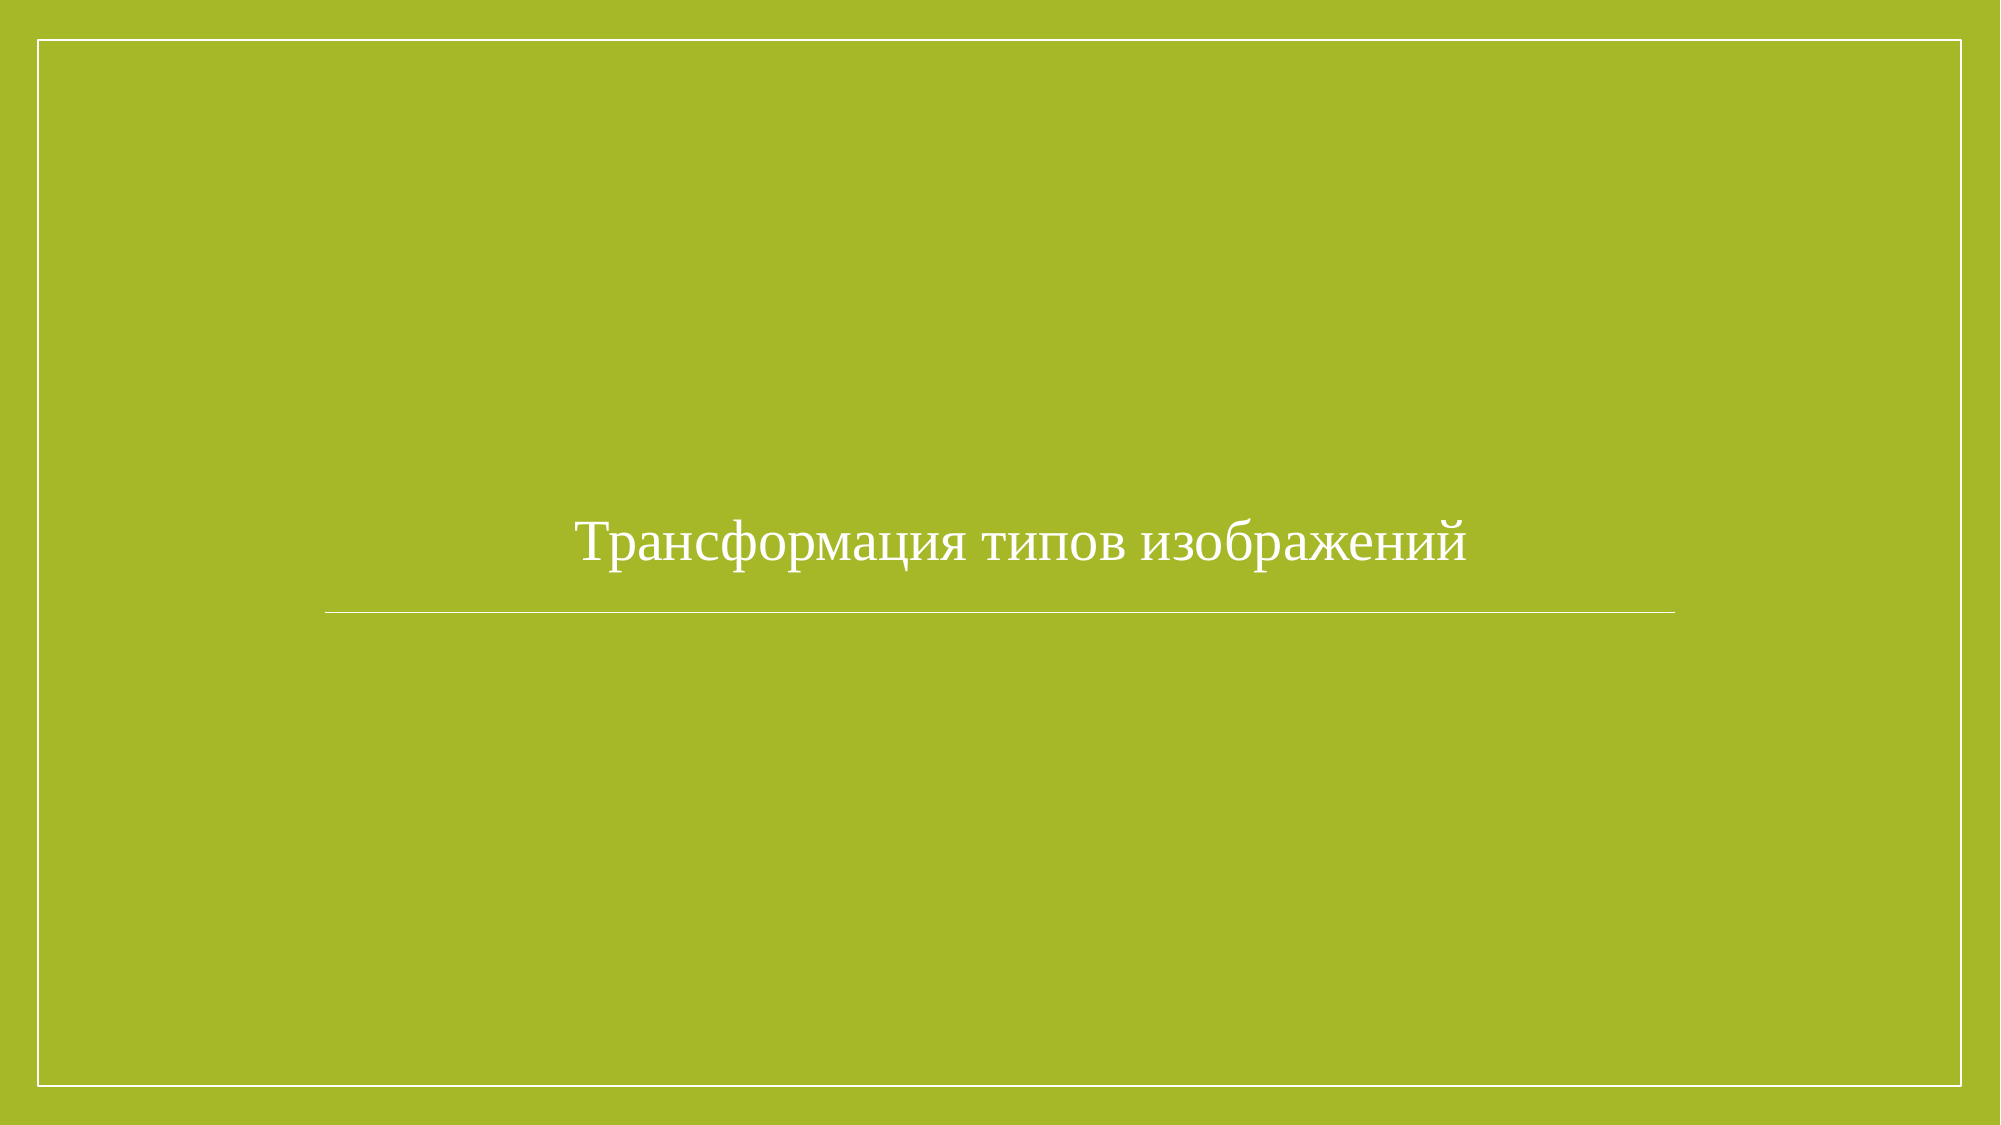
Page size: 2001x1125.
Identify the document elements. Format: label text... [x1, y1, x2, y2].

subtitle Трансформация типов изображений [302, 502, 1741, 731]
